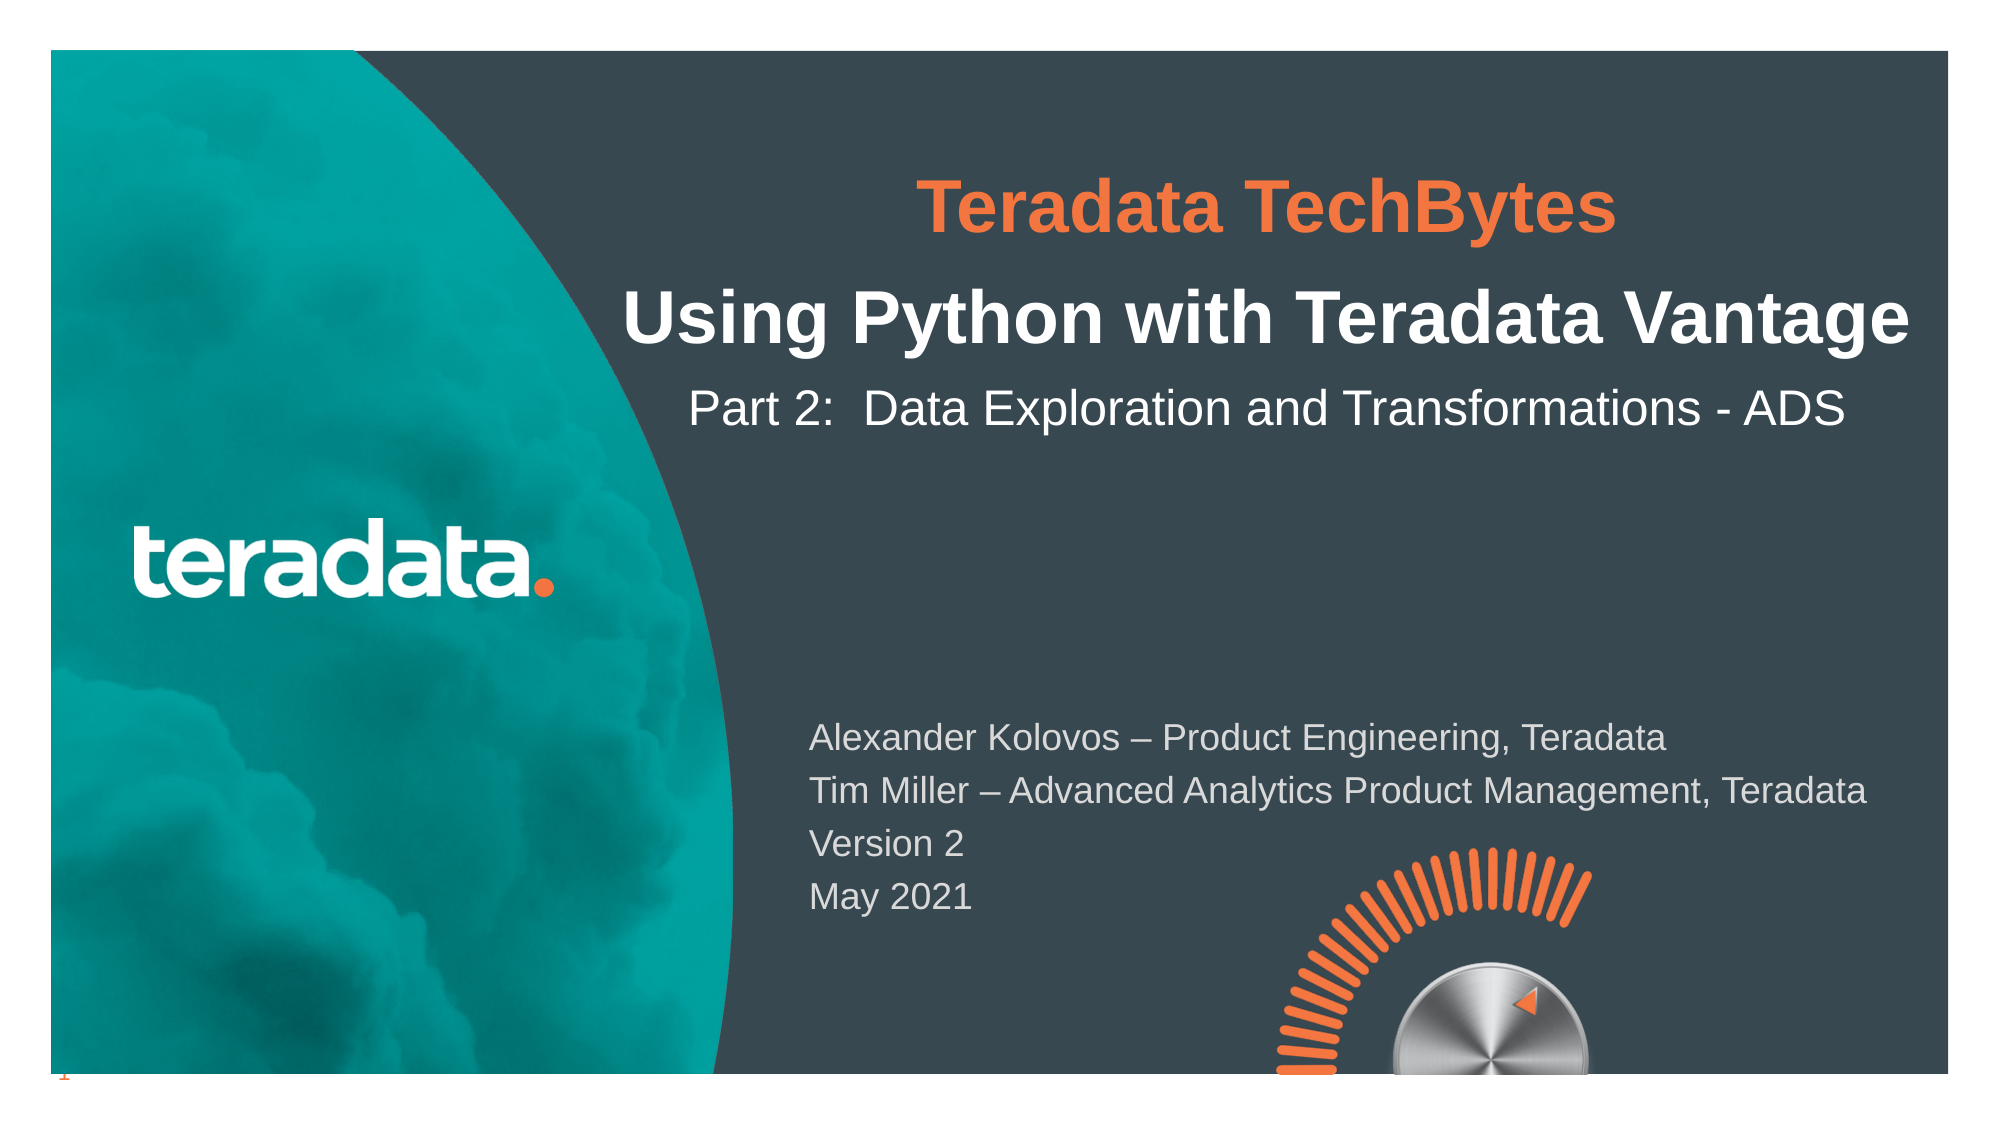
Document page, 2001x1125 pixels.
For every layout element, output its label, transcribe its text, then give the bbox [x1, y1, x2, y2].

list Teradata TechBytes Using Python with Teradata Vantage Part 2: Data Exploration and Transformations - ADS [592, 144, 1943, 436]
text_box Alexander Kolovos – Product Engineering, Teradata Tim Miller – Advanced Analytics Product Management, Teradata Version 2 May 2021 [793, 706, 1891, 918]
picture [1267, 841, 1619, 1075]
picture [51, 50, 733, 1074]
